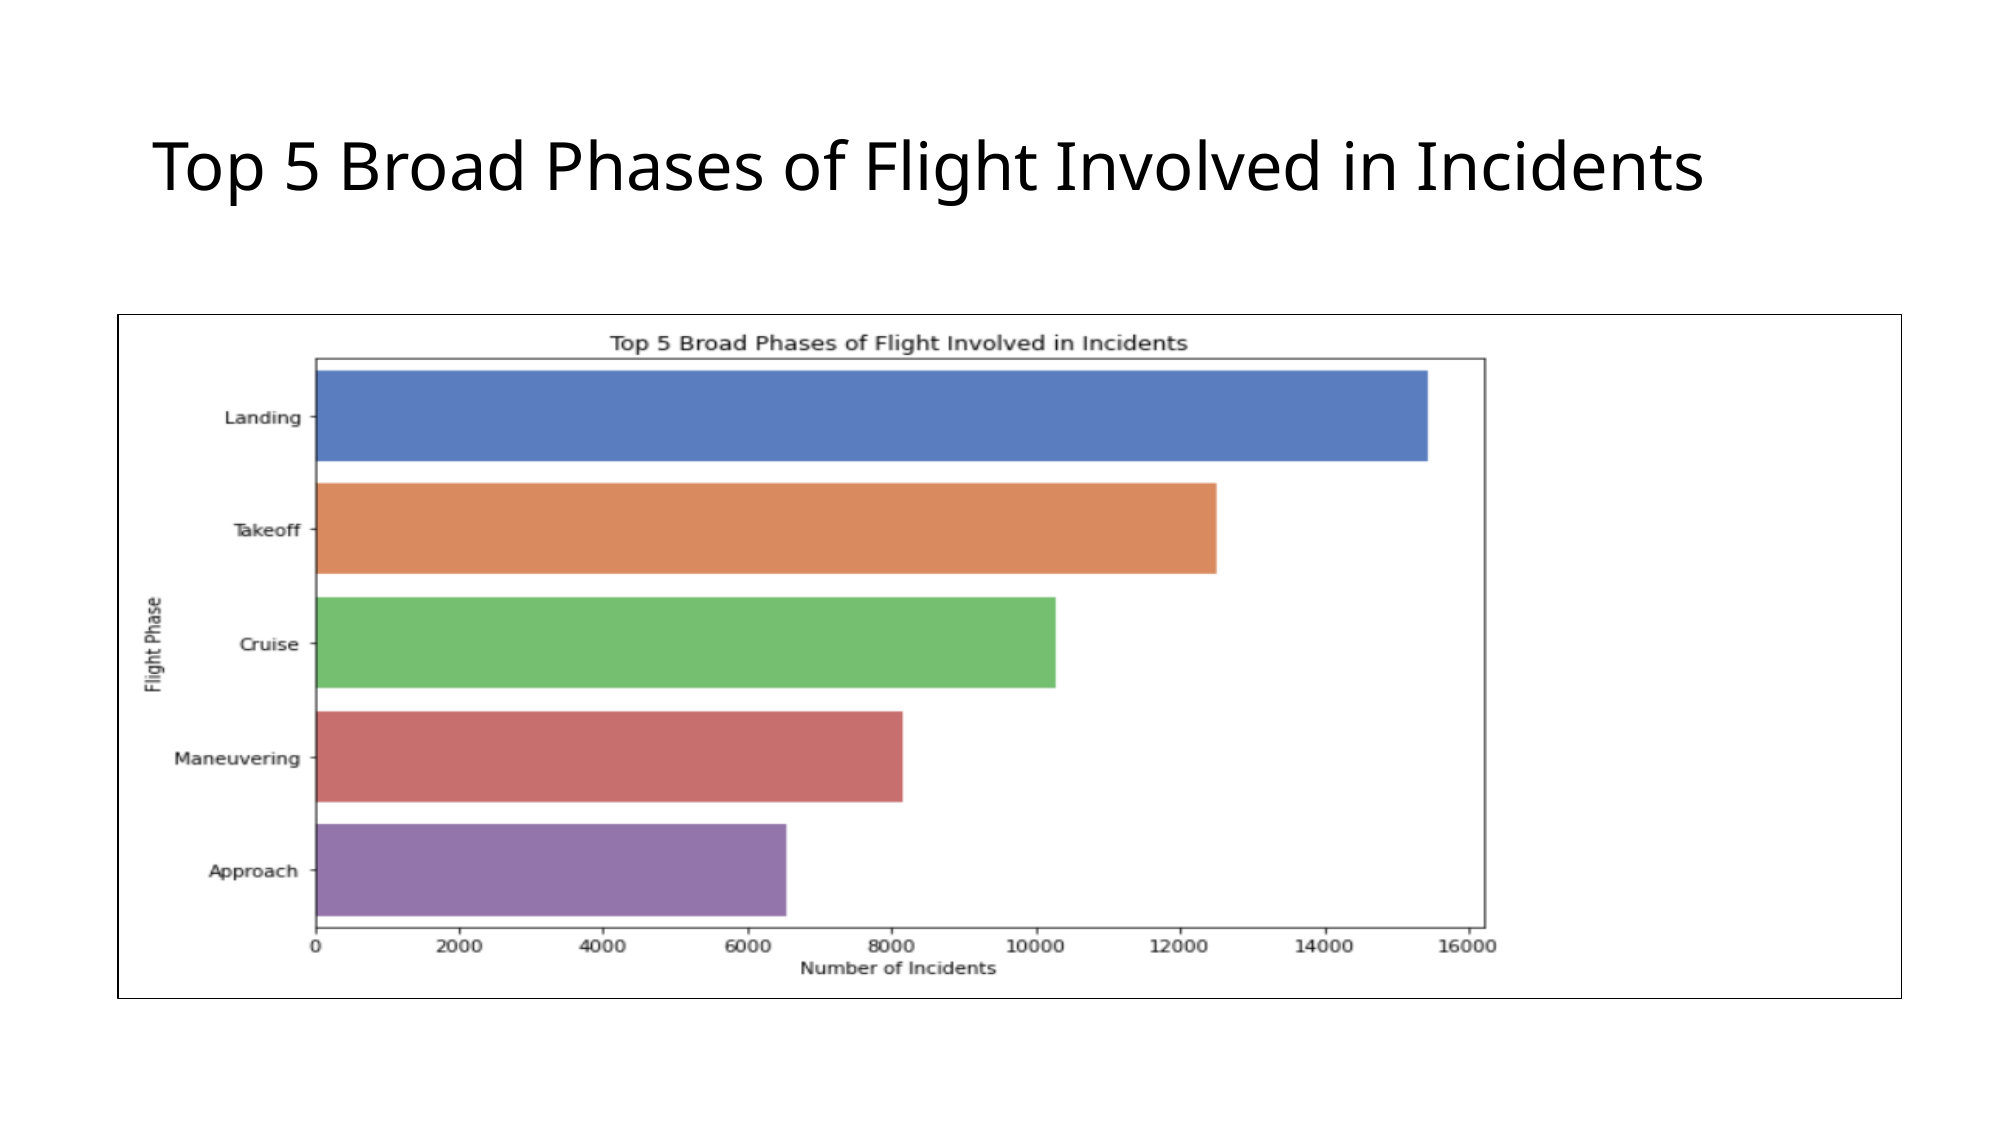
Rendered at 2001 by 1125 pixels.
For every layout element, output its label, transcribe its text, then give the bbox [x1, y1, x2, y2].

title Top 5 Broad Phases of Flight Involved in Incidents [137, 79, 1863, 259]
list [118, 314, 1902, 999]
